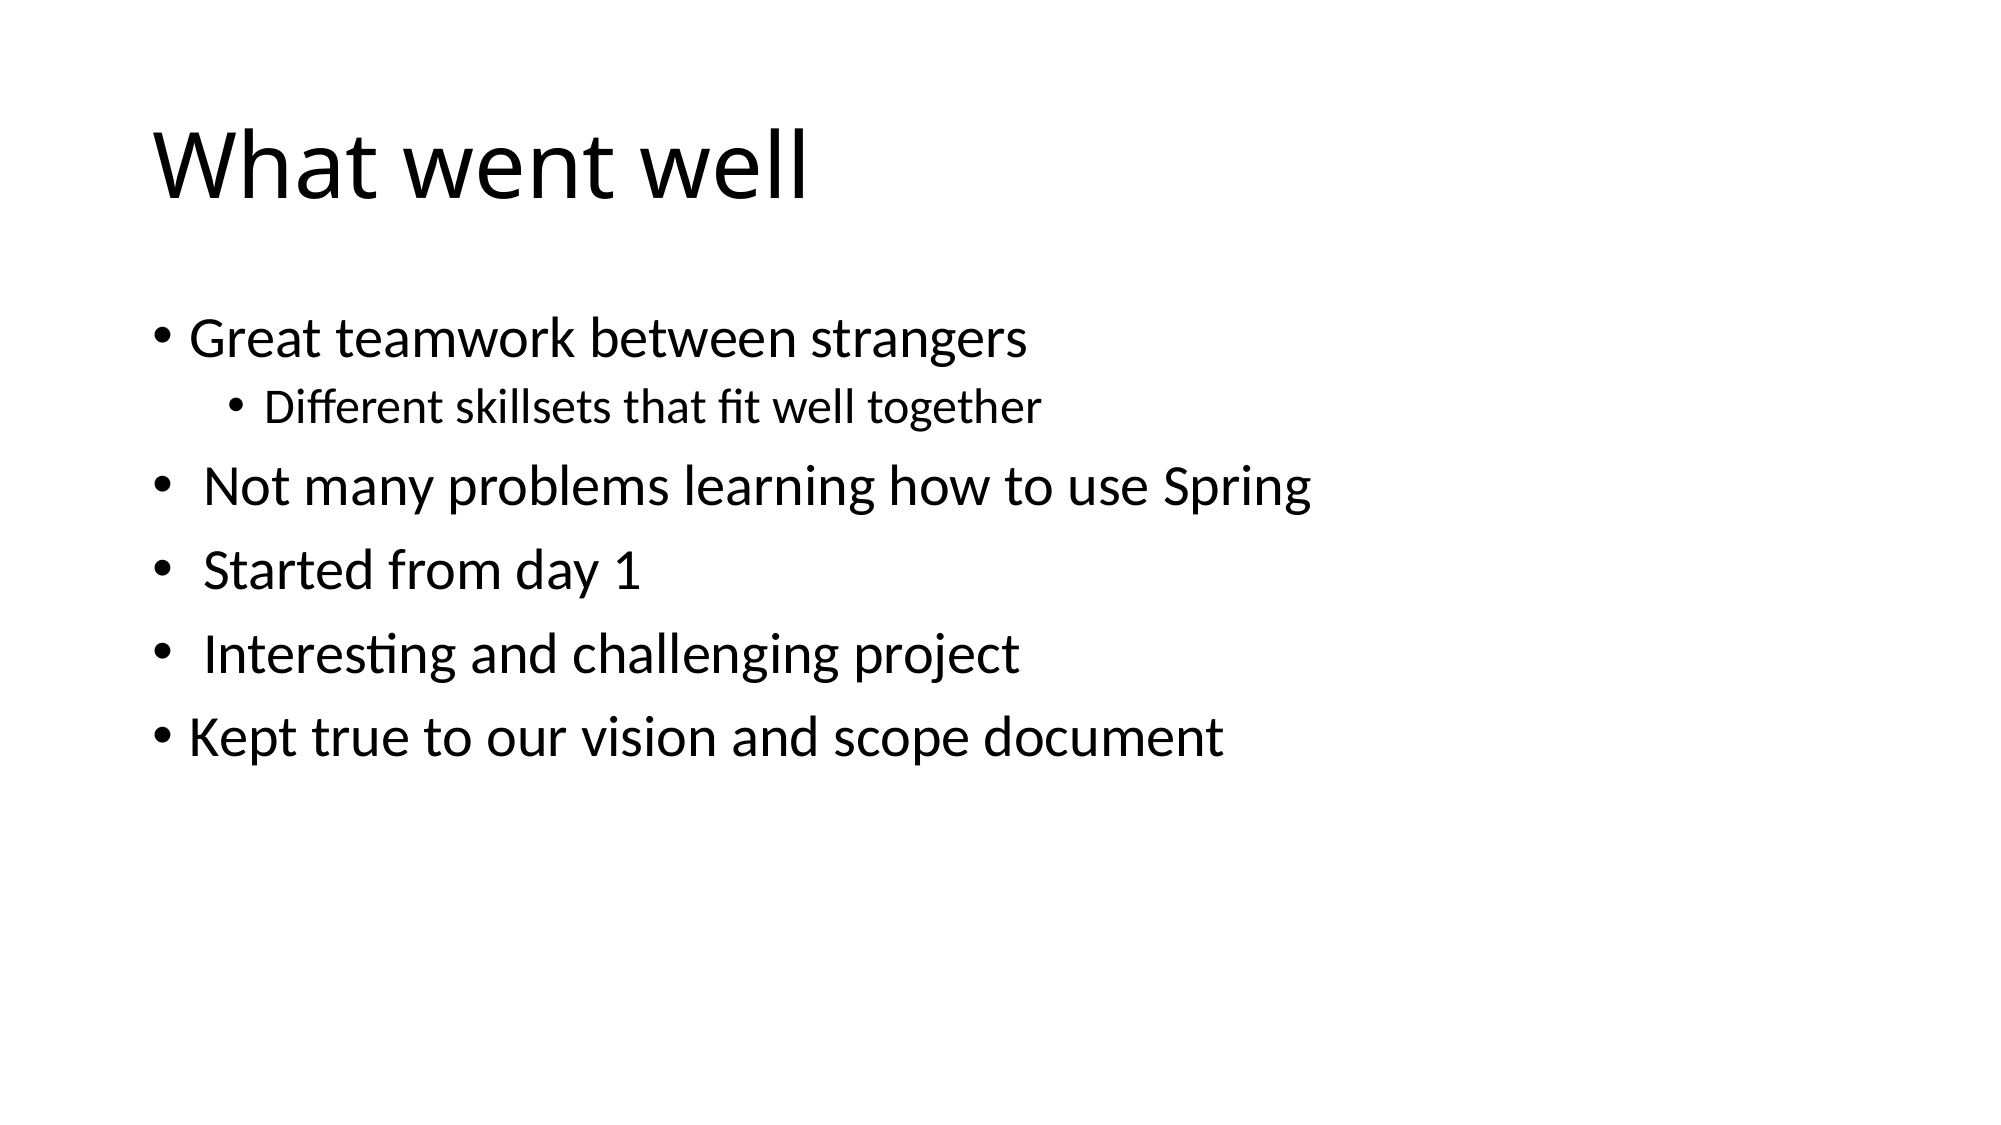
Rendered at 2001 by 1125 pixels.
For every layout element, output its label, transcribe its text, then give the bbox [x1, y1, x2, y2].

title What went well [137, 59, 1863, 278]
list Great teamwork between strangers Different skillsets that fit well together Not many problems learning how to use Spring Started from day 1 Interesting and challenging project Kept true to our vision and scope document [137, 299, 1863, 1014]
